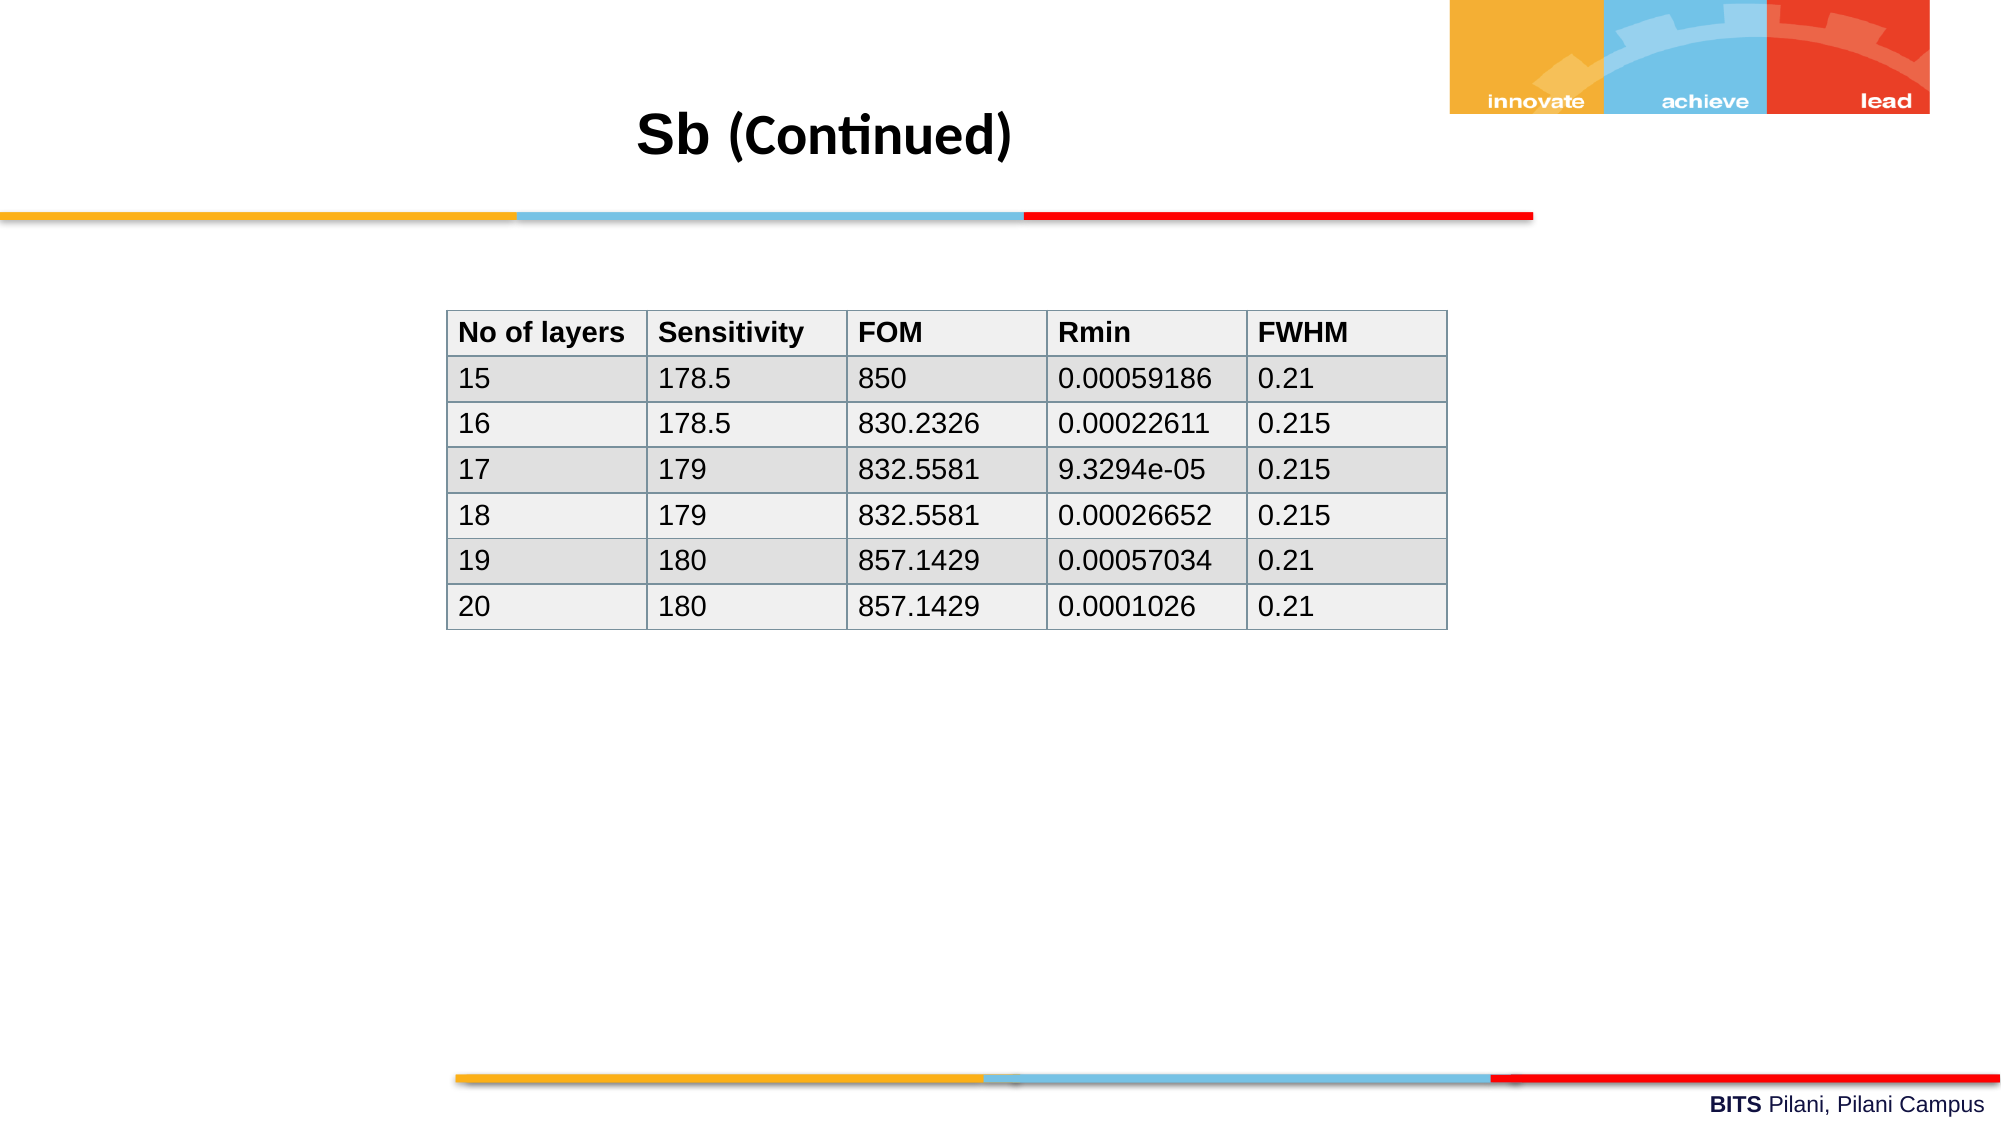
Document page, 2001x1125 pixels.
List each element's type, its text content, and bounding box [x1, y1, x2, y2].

table_cell 0.00059186 [1048, 357, 1246, 401]
table_cell 857.1429 [848, 585, 1046, 629]
table_cell 9.3294e-05 [1048, 448, 1246, 492]
table_cell 832.5581 [848, 494, 1046, 538]
table_cell 0.215 [1248, 494, 1446, 538]
table_cell 179 [648, 494, 846, 538]
table_cell 0.21 [1248, 585, 1446, 629]
table_cell 18 [448, 494, 646, 538]
table_cell 0.215 [1248, 403, 1446, 446]
table_cell 20 [448, 585, 646, 629]
table_cell 0.215 [1248, 448, 1446, 492]
table_cell 0.21 [1248, 539, 1446, 583]
table_cell 832.5581 [848, 448, 1046, 492]
table_cell 0.0001026 [1048, 585, 1246, 629]
table_cell 180 [648, 585, 846, 629]
table_cell 830.2326 [848, 403, 1046, 446]
table_header No of layers [448, 311, 646, 355]
table_header FOM [848, 311, 1046, 355]
table_cell 0.00057034 [1048, 539, 1246, 583]
table_cell 19 [448, 539, 646, 583]
table_cell 0.00022611 [1048, 403, 1246, 446]
table_cell 850 [848, 357, 1046, 401]
table_header FWHM [1248, 311, 1446, 355]
table_cell 0.21 [1248, 357, 1446, 401]
table_cell 180 [648, 539, 846, 583]
table_header Sensitivity [648, 311, 846, 355]
table_header Rmin [1048, 311, 1246, 355]
table_cell 178.5 [648, 403, 846, 446]
table_cell 179 [648, 448, 846, 492]
table_cell 15 [448, 357, 646, 401]
table_cell 857.1429 [848, 539, 1046, 583]
table_cell 178.5 [648, 357, 846, 401]
table_cell 0.00026652 [1048, 494, 1246, 538]
text_box Sb (Continued) [621, 89, 1114, 183]
picture [1449, 0, 1930, 114]
table_cell 17 [448, 448, 646, 492]
table_cell 16 [448, 403, 646, 446]
